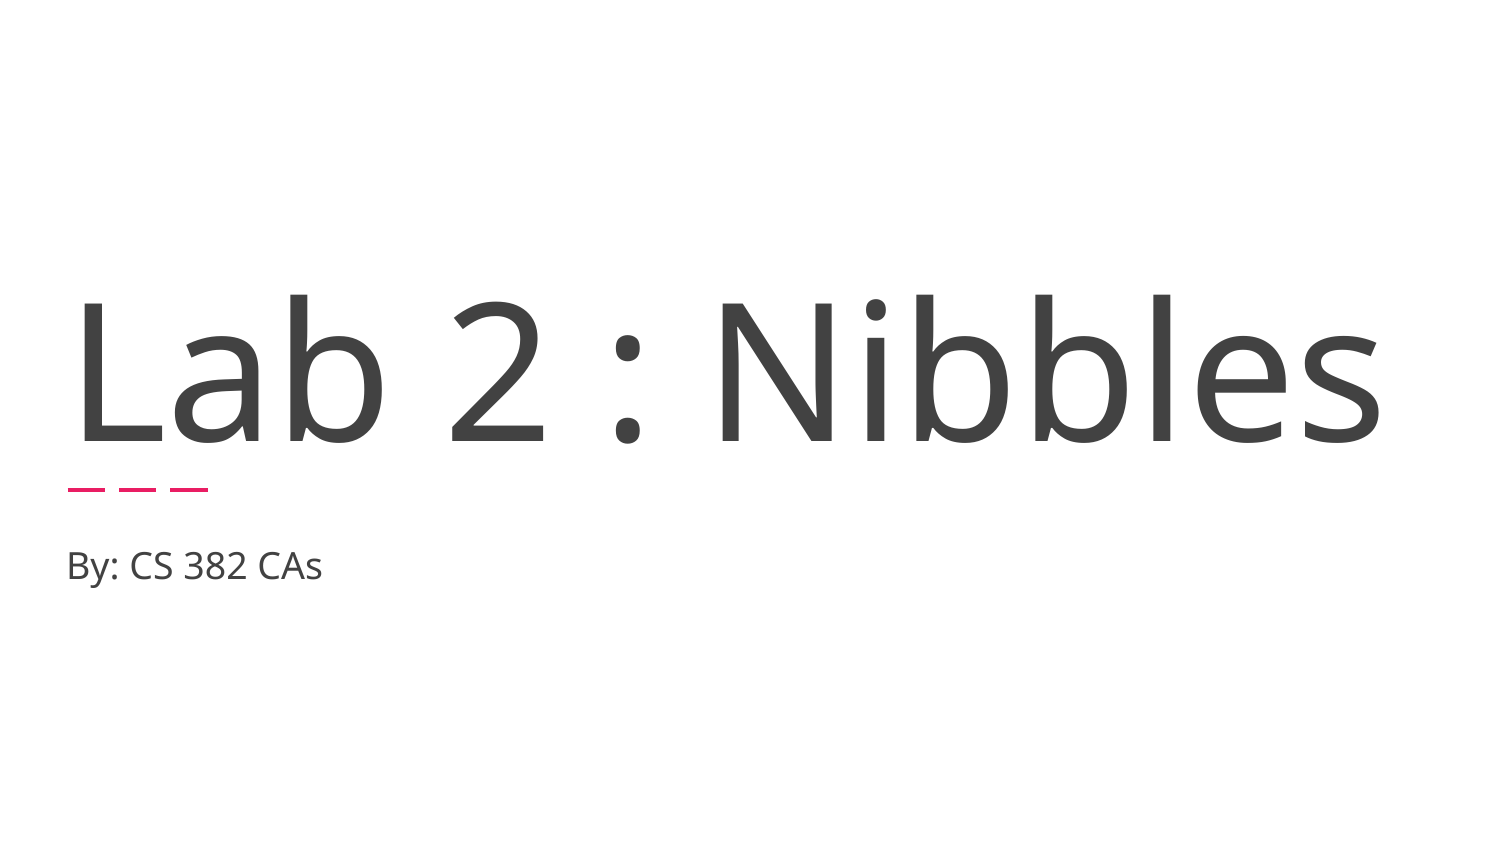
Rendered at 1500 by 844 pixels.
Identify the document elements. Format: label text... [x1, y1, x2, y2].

title Lab 2 : Nibbles [51, 181, 1449, 504]
list By: CS 382 CAs [51, 517, 1449, 731]
